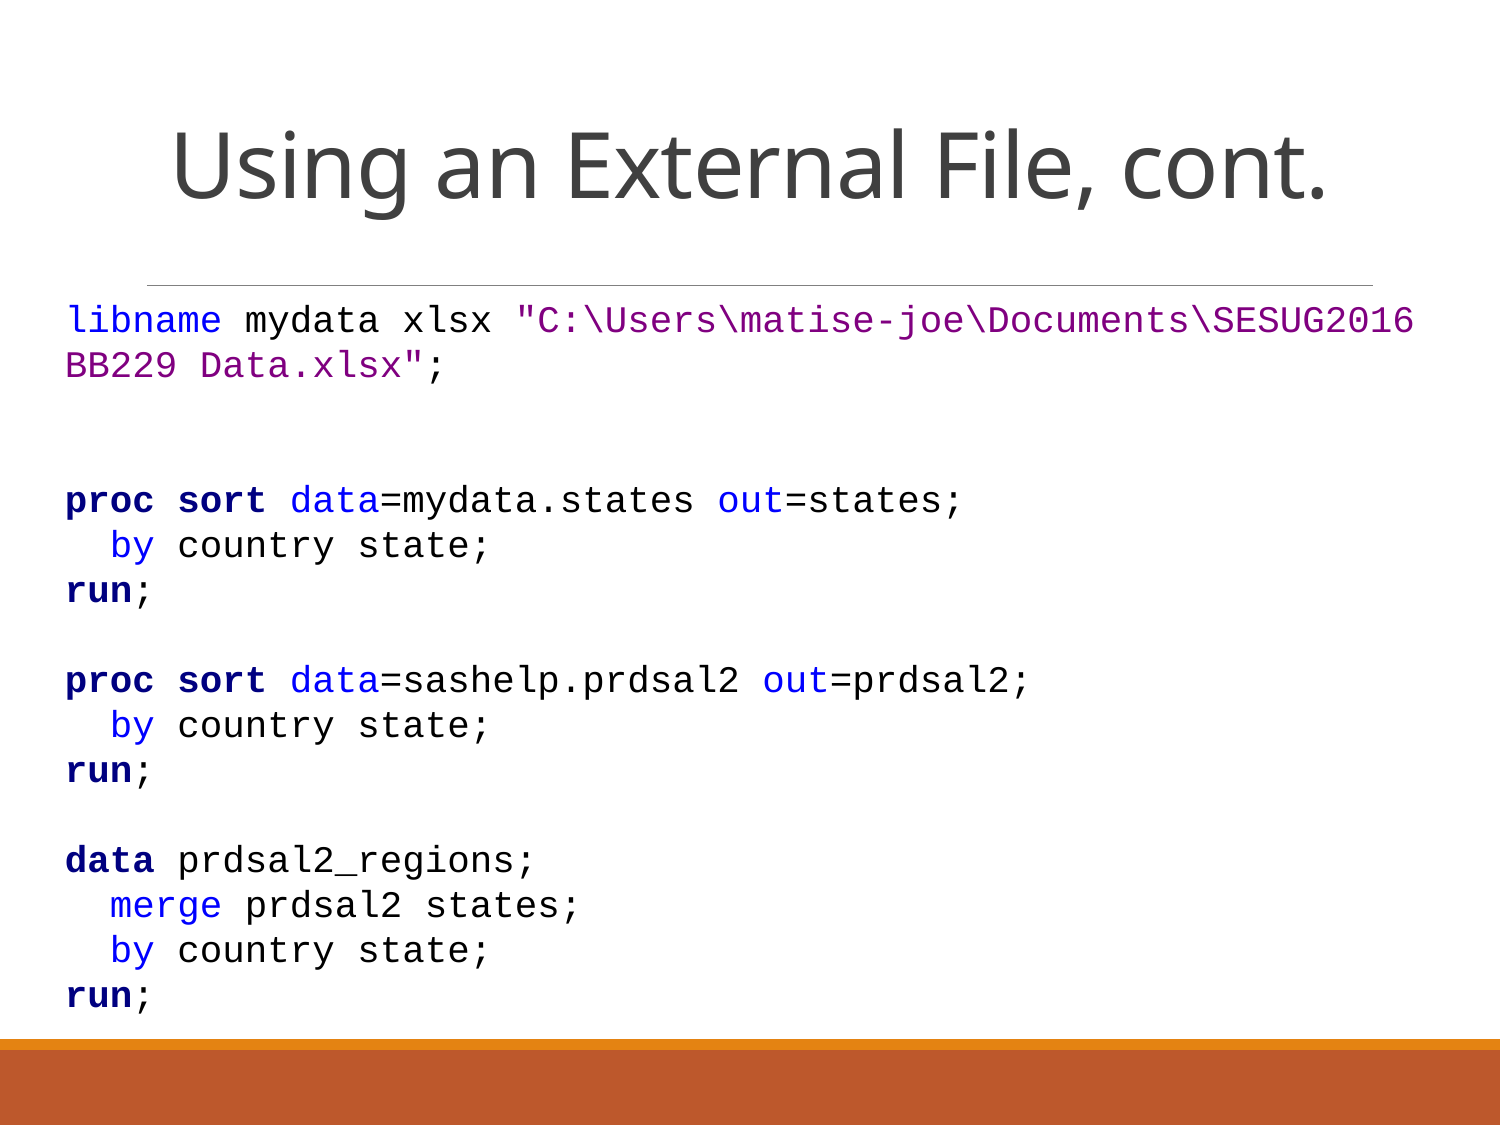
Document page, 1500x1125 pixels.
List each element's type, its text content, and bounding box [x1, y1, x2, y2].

title Using an External File, cont. [0, 75, 1500, 225]
text_box libname mydata xlsx "C:\Users\matise-joe\Documents\SESUG2016 BB229 Data.xlsx"; proc sort data=mydata.states out=states; by country state; run; proc sort data=sashelp.prdsal2 out=prdsal2; by country state; run; data prdsal2_regions; merge prdsal2 states; by country state; run; [50, 287, 1450, 1023]
